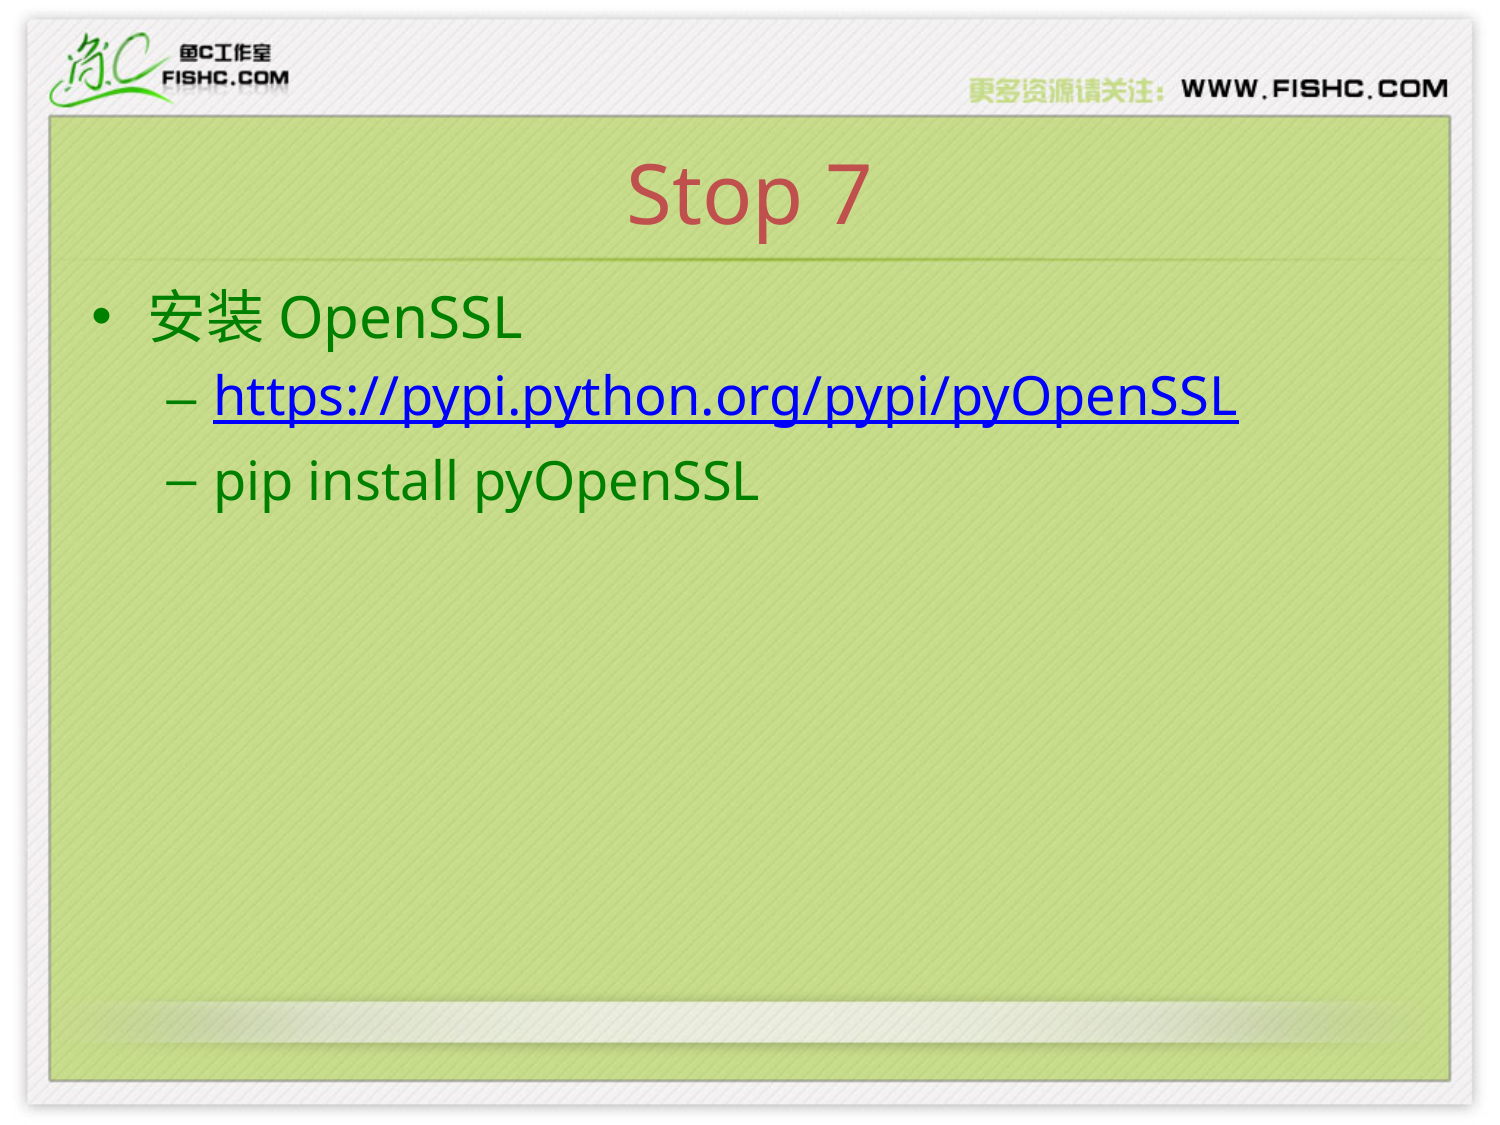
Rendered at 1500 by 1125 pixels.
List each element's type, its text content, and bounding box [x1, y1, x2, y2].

picture [0, 0, 1500, 1125]
list 安装OpenSSL https://pypi.python.org/pypi/pyOpenSSL pip install pyOpenSSL [76, 272, 1427, 1016]
title Stop 7 [75, 113, 1425, 268]
